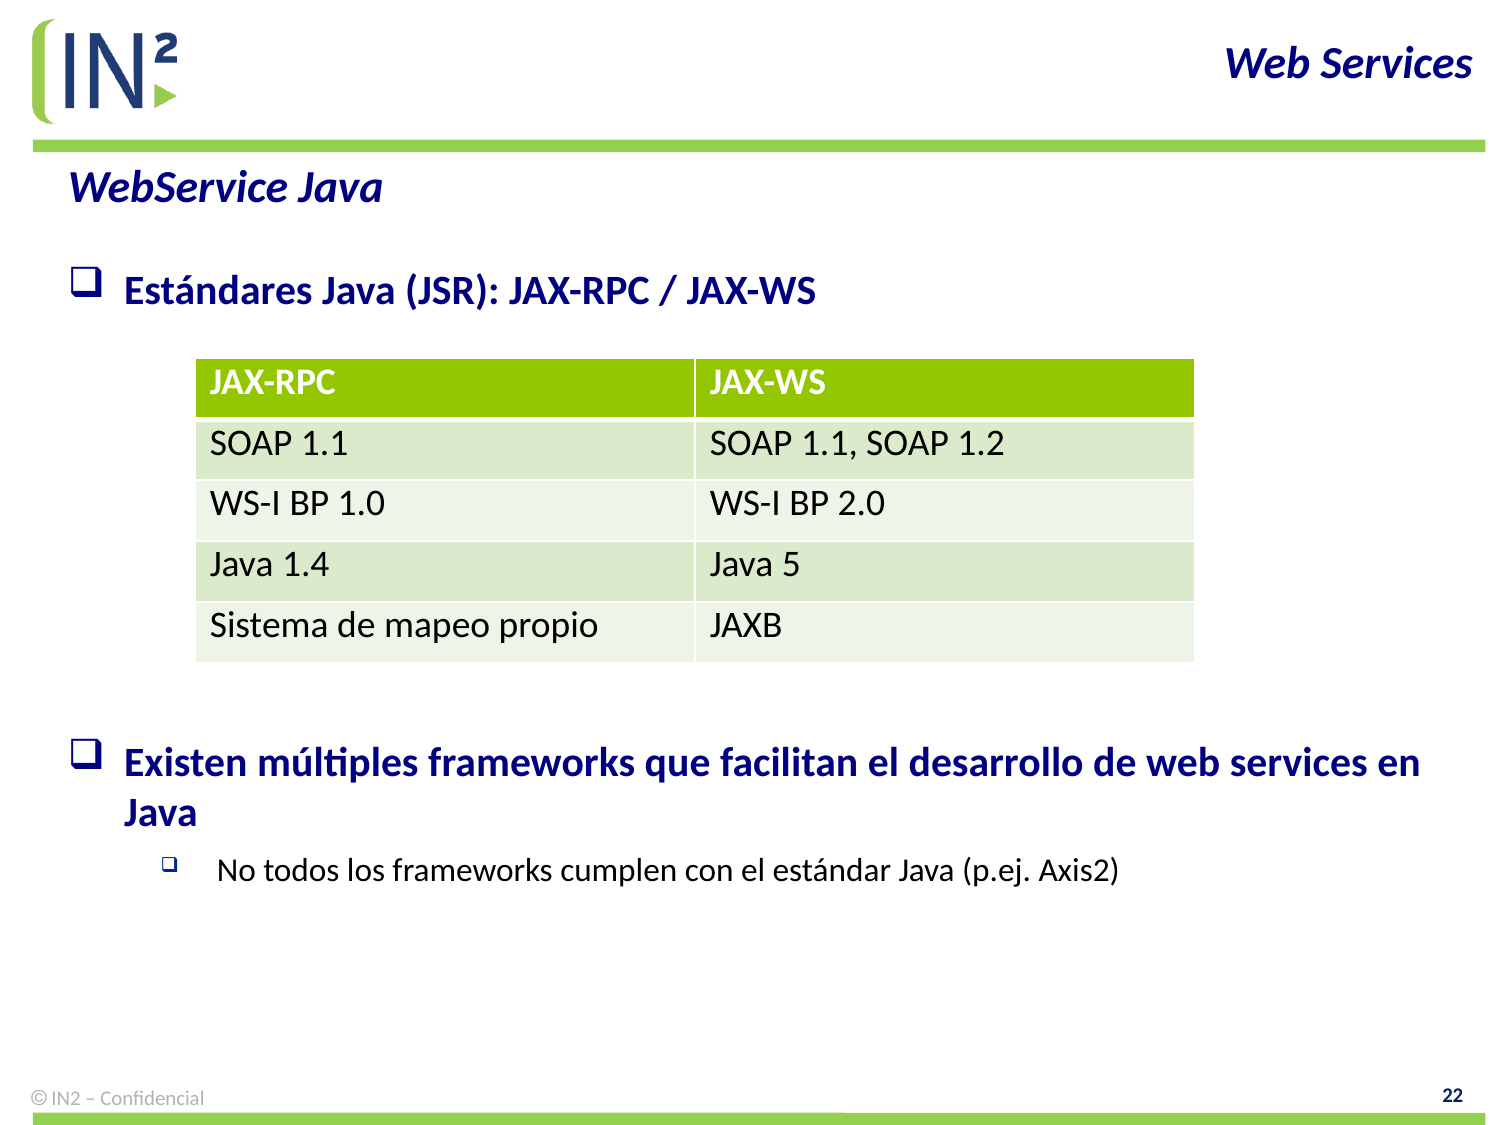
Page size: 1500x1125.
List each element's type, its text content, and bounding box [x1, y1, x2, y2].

table_cell SOAP 1.1, SOAP 1.2 [696, 422, 1194, 479]
text_box Web Services [849, 24, 1488, 95]
table_header JAX-WS [696, 359, 1194, 417]
table_cell JAXB [696, 603, 1194, 662]
table_cell Java 1.4 [196, 542, 694, 601]
table_cell Sistema de mapeo propio [196, 603, 694, 662]
table_cell Java 5 [696, 542, 1194, 601]
table_cell WS-I BP 2.0 [696, 481, 1194, 540]
table_cell WS-I BP 1.0 [196, 481, 694, 540]
picture [32, 19, 177, 124]
list Estándares Java (JSR): JAX-RPC / JAX-WS Existen múltiples frameworks que facilitan el desarrollo de web services en Java No todos los frameworks cumplen con el estándar Java (p.ej. Axis2) [53, 255, 1459, 1070]
table_header JAX-RPC [196, 359, 694, 417]
title WebService Java [53, 148, 1459, 232]
table_cell SOAP 1.1 [196, 422, 694, 479]
